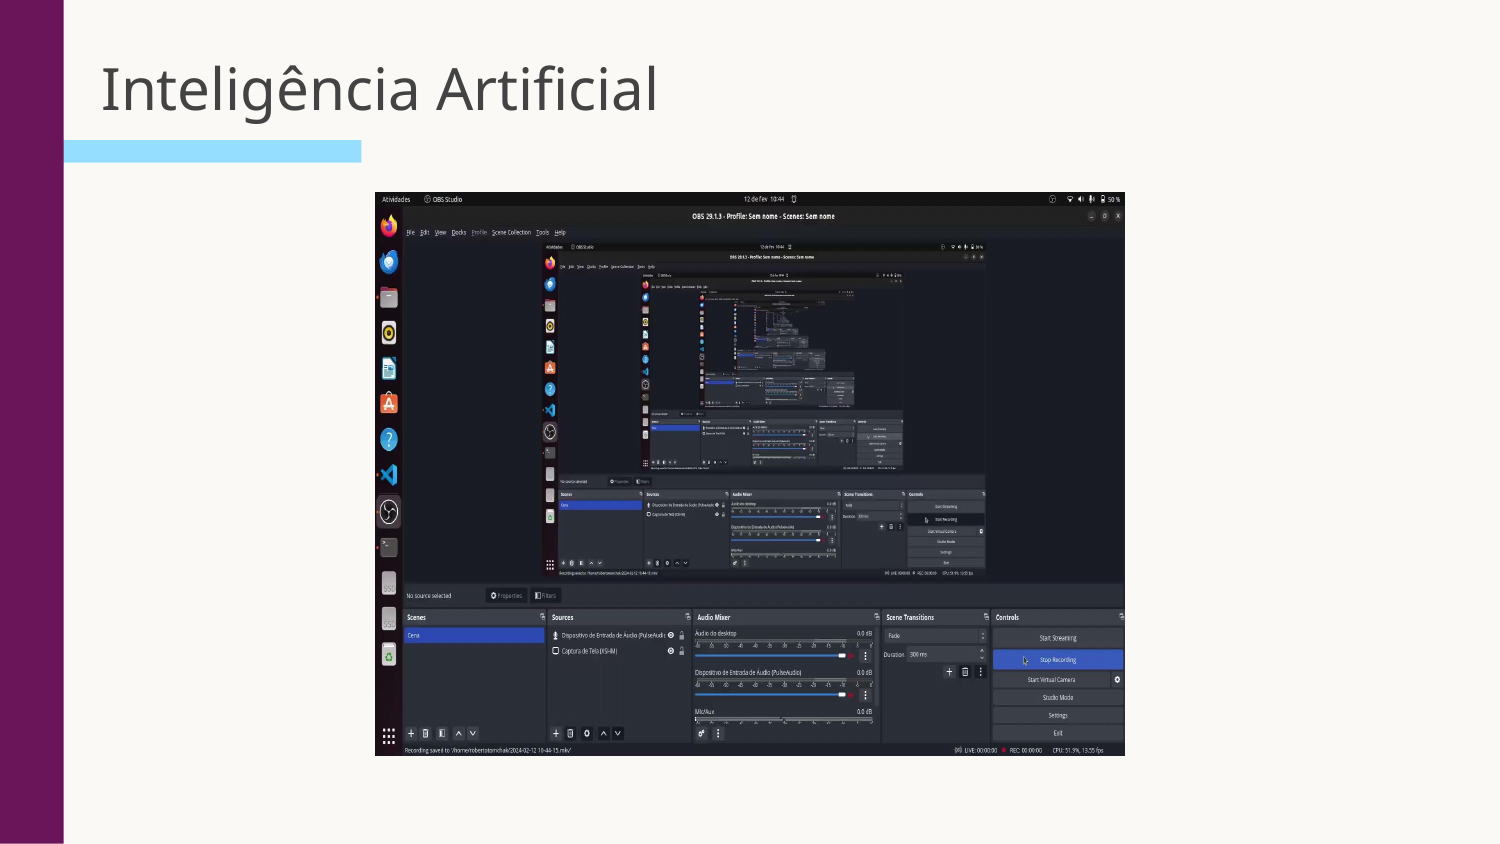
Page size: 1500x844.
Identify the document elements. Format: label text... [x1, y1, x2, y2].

title Inteligência Artificial [86, 37, 1484, 200]
picture [374, 192, 1126, 756]
